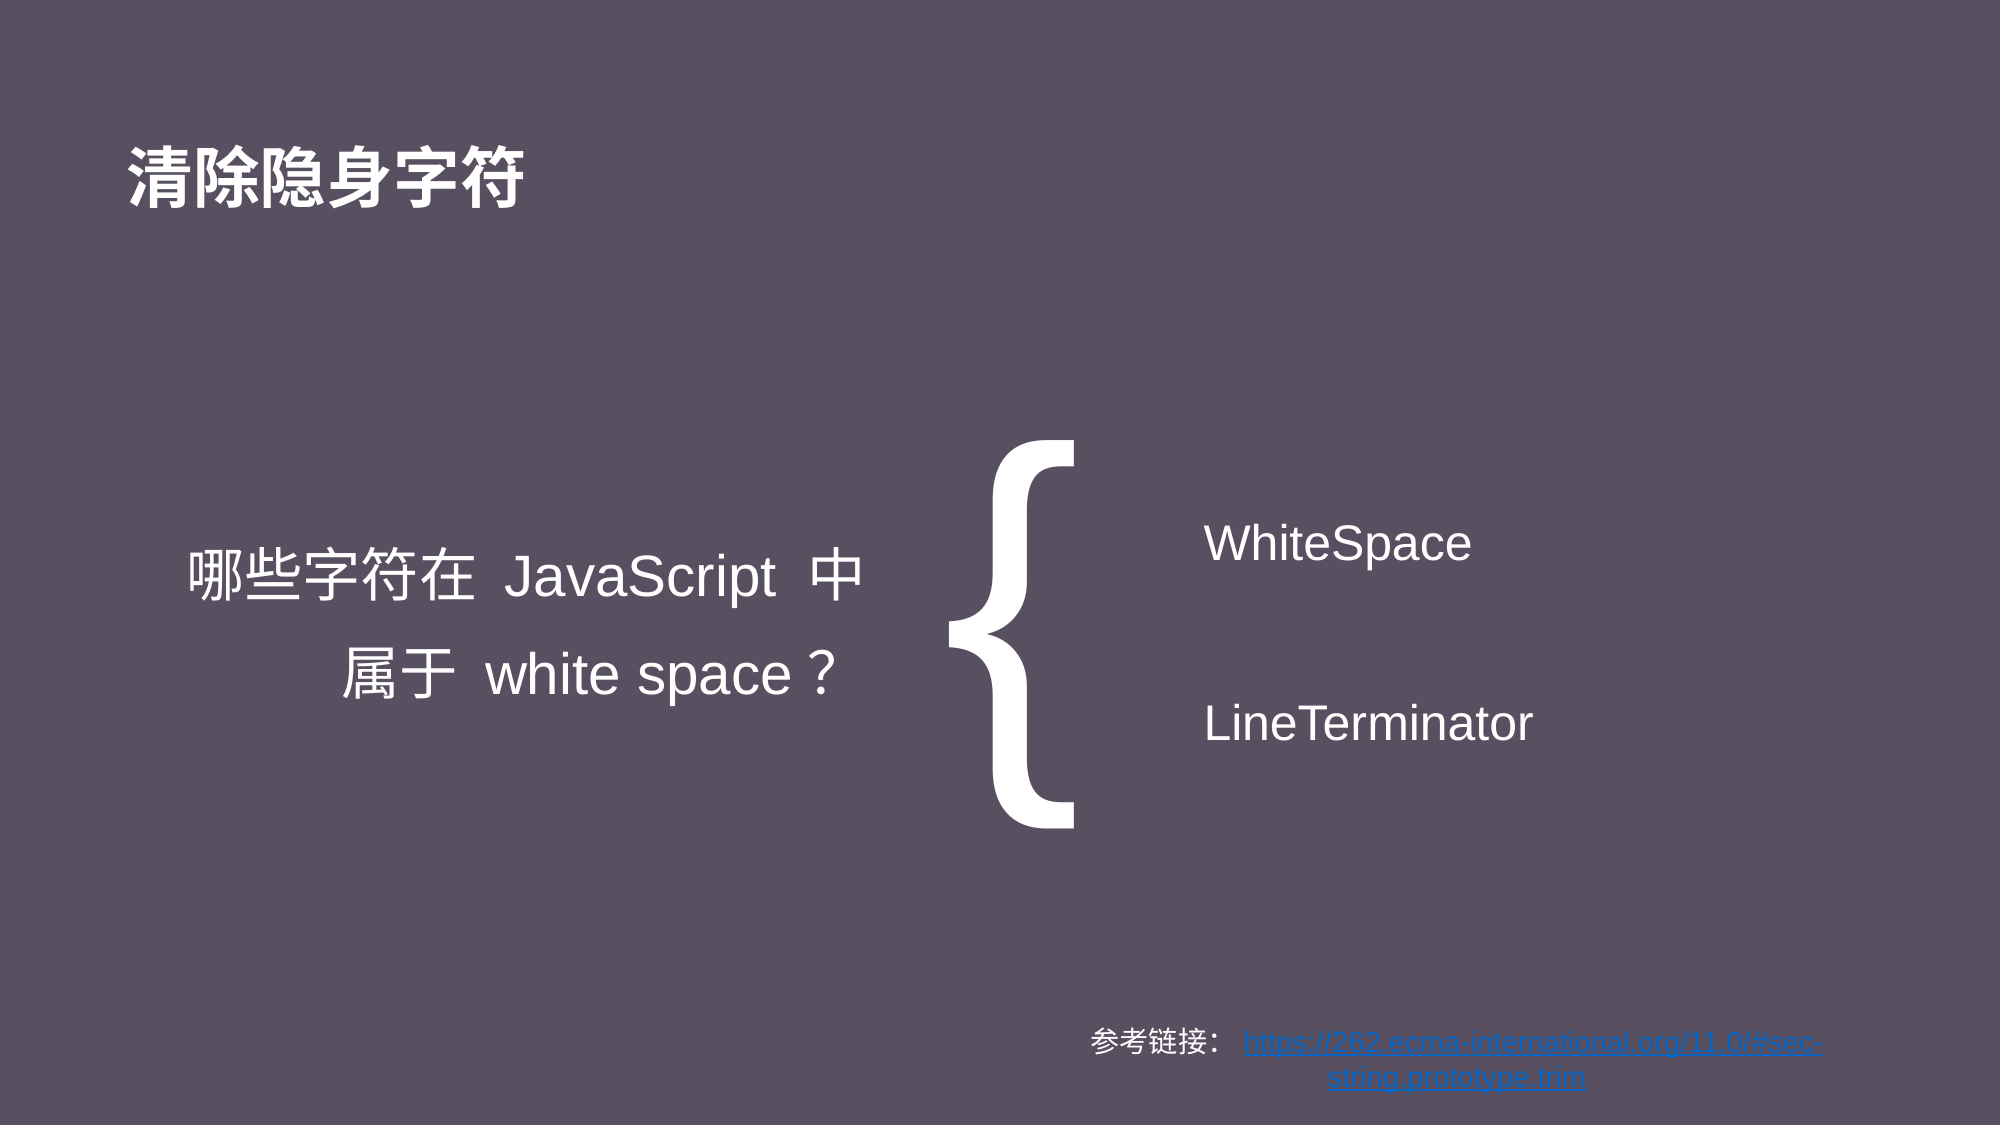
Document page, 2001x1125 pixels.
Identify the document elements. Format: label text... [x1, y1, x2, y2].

text_box 哪些字符在 JavaScript 中 属于 white space？ [138, 502, 881, 736]
title 清除隐身字符 [109, 102, 1891, 250]
text_box 参考链接：https://262.ecma-international.org/11.0/#sec-string.prototype.trim [947, 1021, 1967, 1095]
text_box { [920, 317, 1104, 834]
text_box WhiteSpace LineTerminator [1188, 502, 1571, 758]
